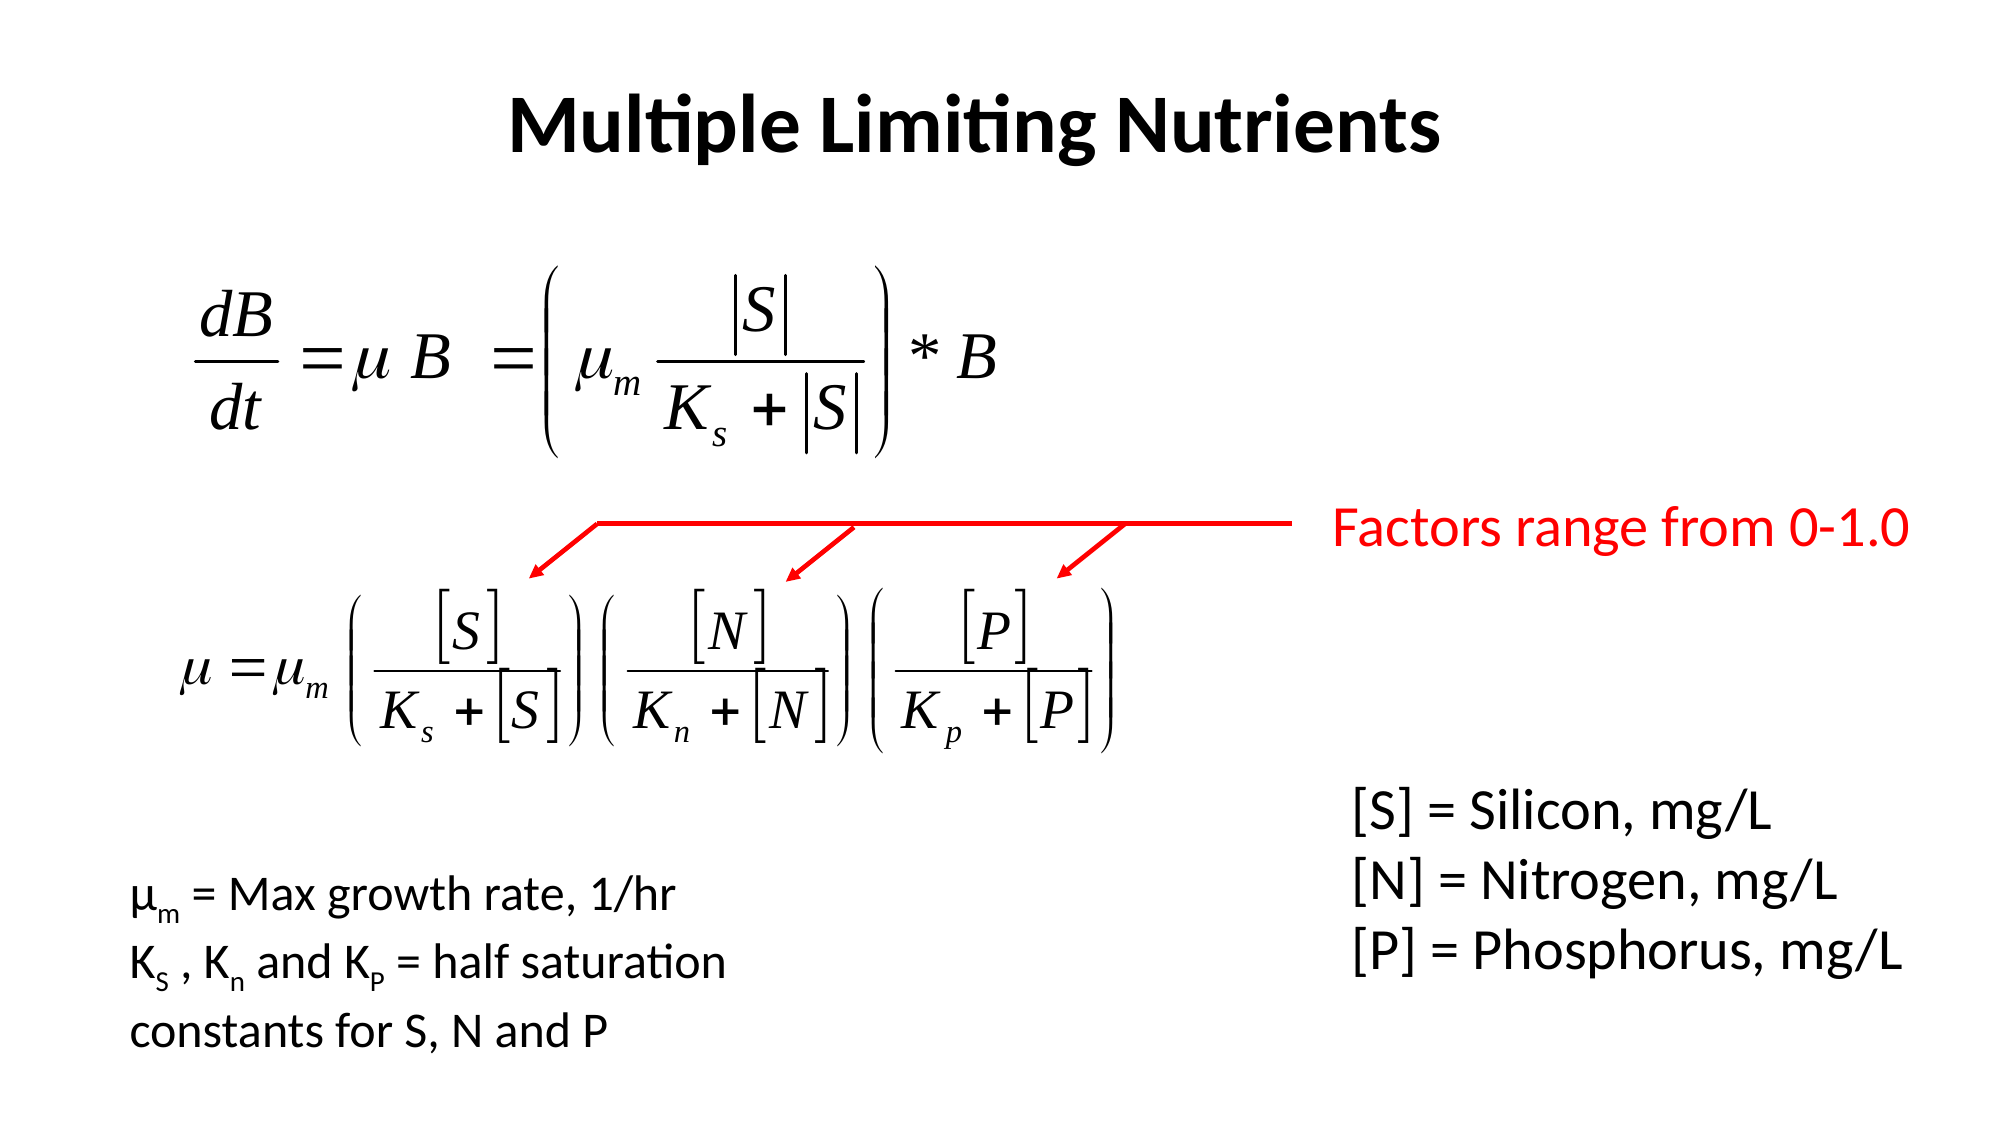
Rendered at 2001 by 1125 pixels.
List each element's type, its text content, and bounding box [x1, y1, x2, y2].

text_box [184, 250, 1013, 473]
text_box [1056, 523, 1126, 579]
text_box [785, 527, 855, 582]
text_box [S] = Silicon, mg/L [N] = Nitrogen, mg/L [P] = Phosphorus, mg/L [1337, 763, 1918, 989]
text_box Multiple Limiting Nutrients [492, 61, 1458, 177]
text_box Factors range from 0-1.0 [1317, 480, 1926, 566]
text_box µm = Max growth rate, 1/hr KS , Kn and KP = half saturation constants for S, N and P [114, 853, 879, 1065]
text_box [168, 578, 1128, 764]
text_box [528, 523, 598, 579]
